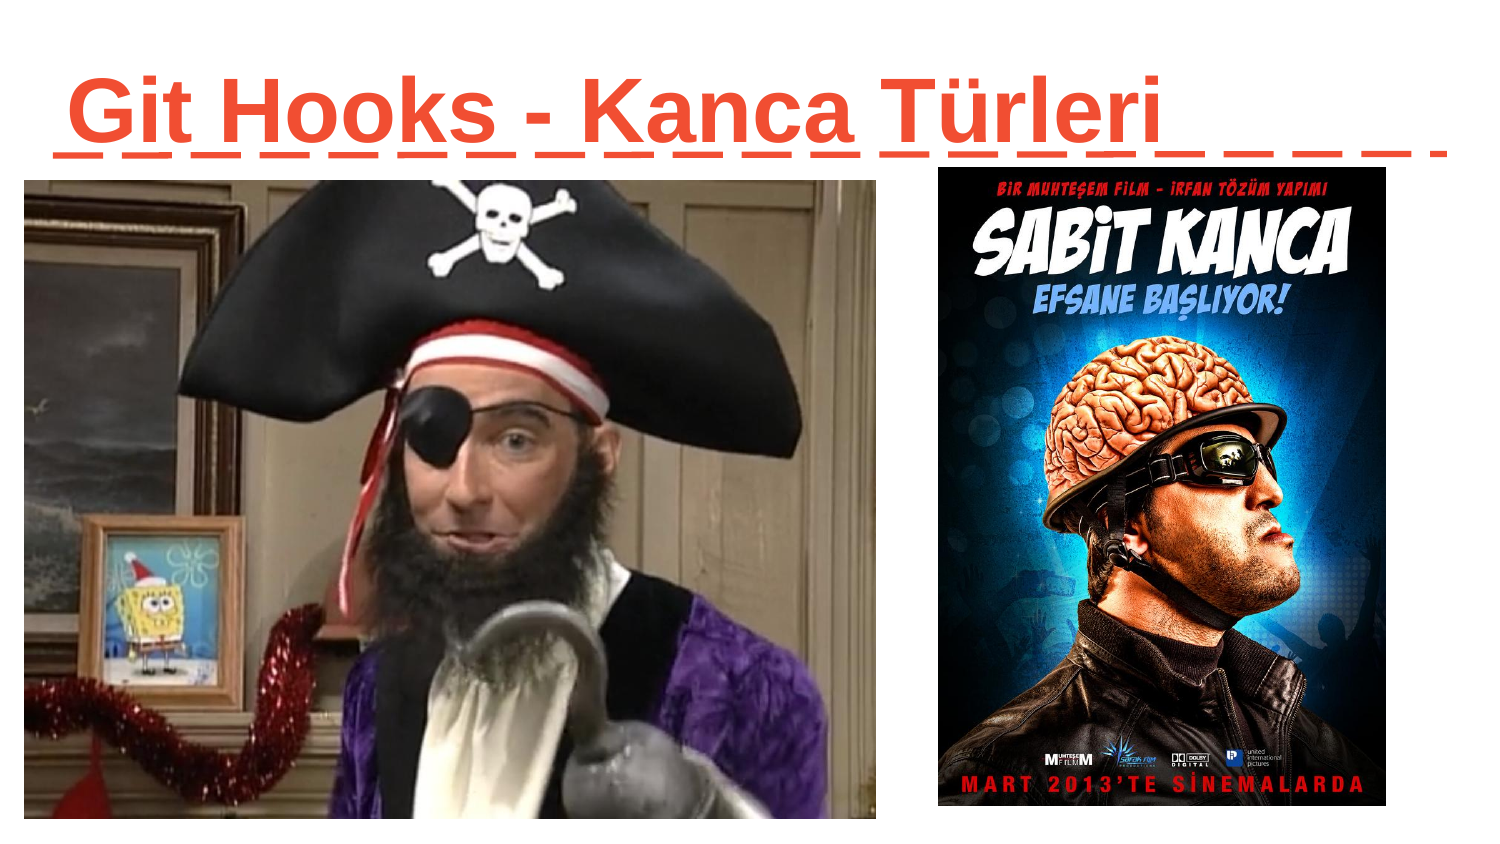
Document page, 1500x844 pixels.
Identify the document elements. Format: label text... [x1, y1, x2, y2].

picture [24, 180, 877, 819]
title Git Hooks - Kanca Türleri [51, 48, 1449, 142]
picture [938, 167, 1386, 807]
